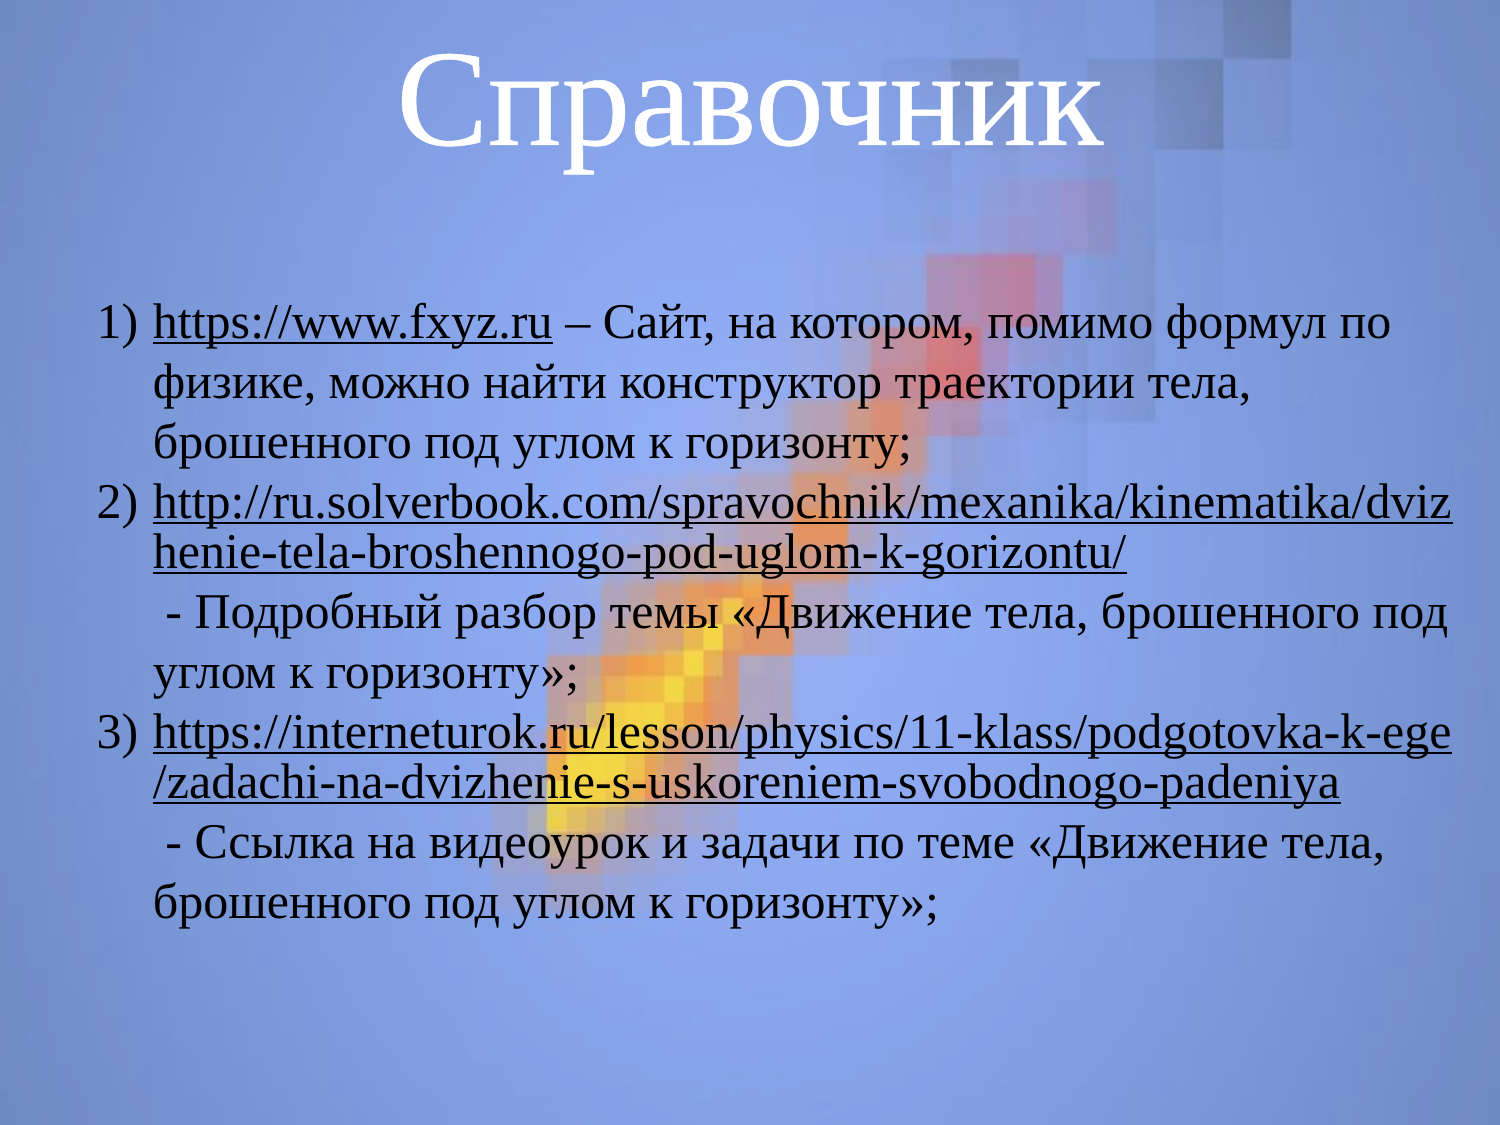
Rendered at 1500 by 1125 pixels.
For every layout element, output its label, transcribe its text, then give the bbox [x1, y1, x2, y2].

text_box Справочник [339, 0, 1161, 180]
text_box https://www.fxyz.ru – Сайт, на котором, помимо формул по физике, можно найти конструктор траектории тела, брошенного под углом к горизонту; http://ru.solverbook.com/spravochnik/mexanika/kinematika/dvizhenie-tela-broshennogo-pod-uglom-k-gorizontu/ - Подробный разбор темы «Движение тела, брошенного под углом к горизонту»; https://interneturok.ru/lesson/physics/11-klass/podgotovka-k-ege/zadachi-na-dvizhenie-s-uskoreniem-svobodnogo-padeniya - Ссылка на видеоурок и задачи по теме «Движение тела, брошенного под углом к горизонту»; [81, 281, 1477, 836]
